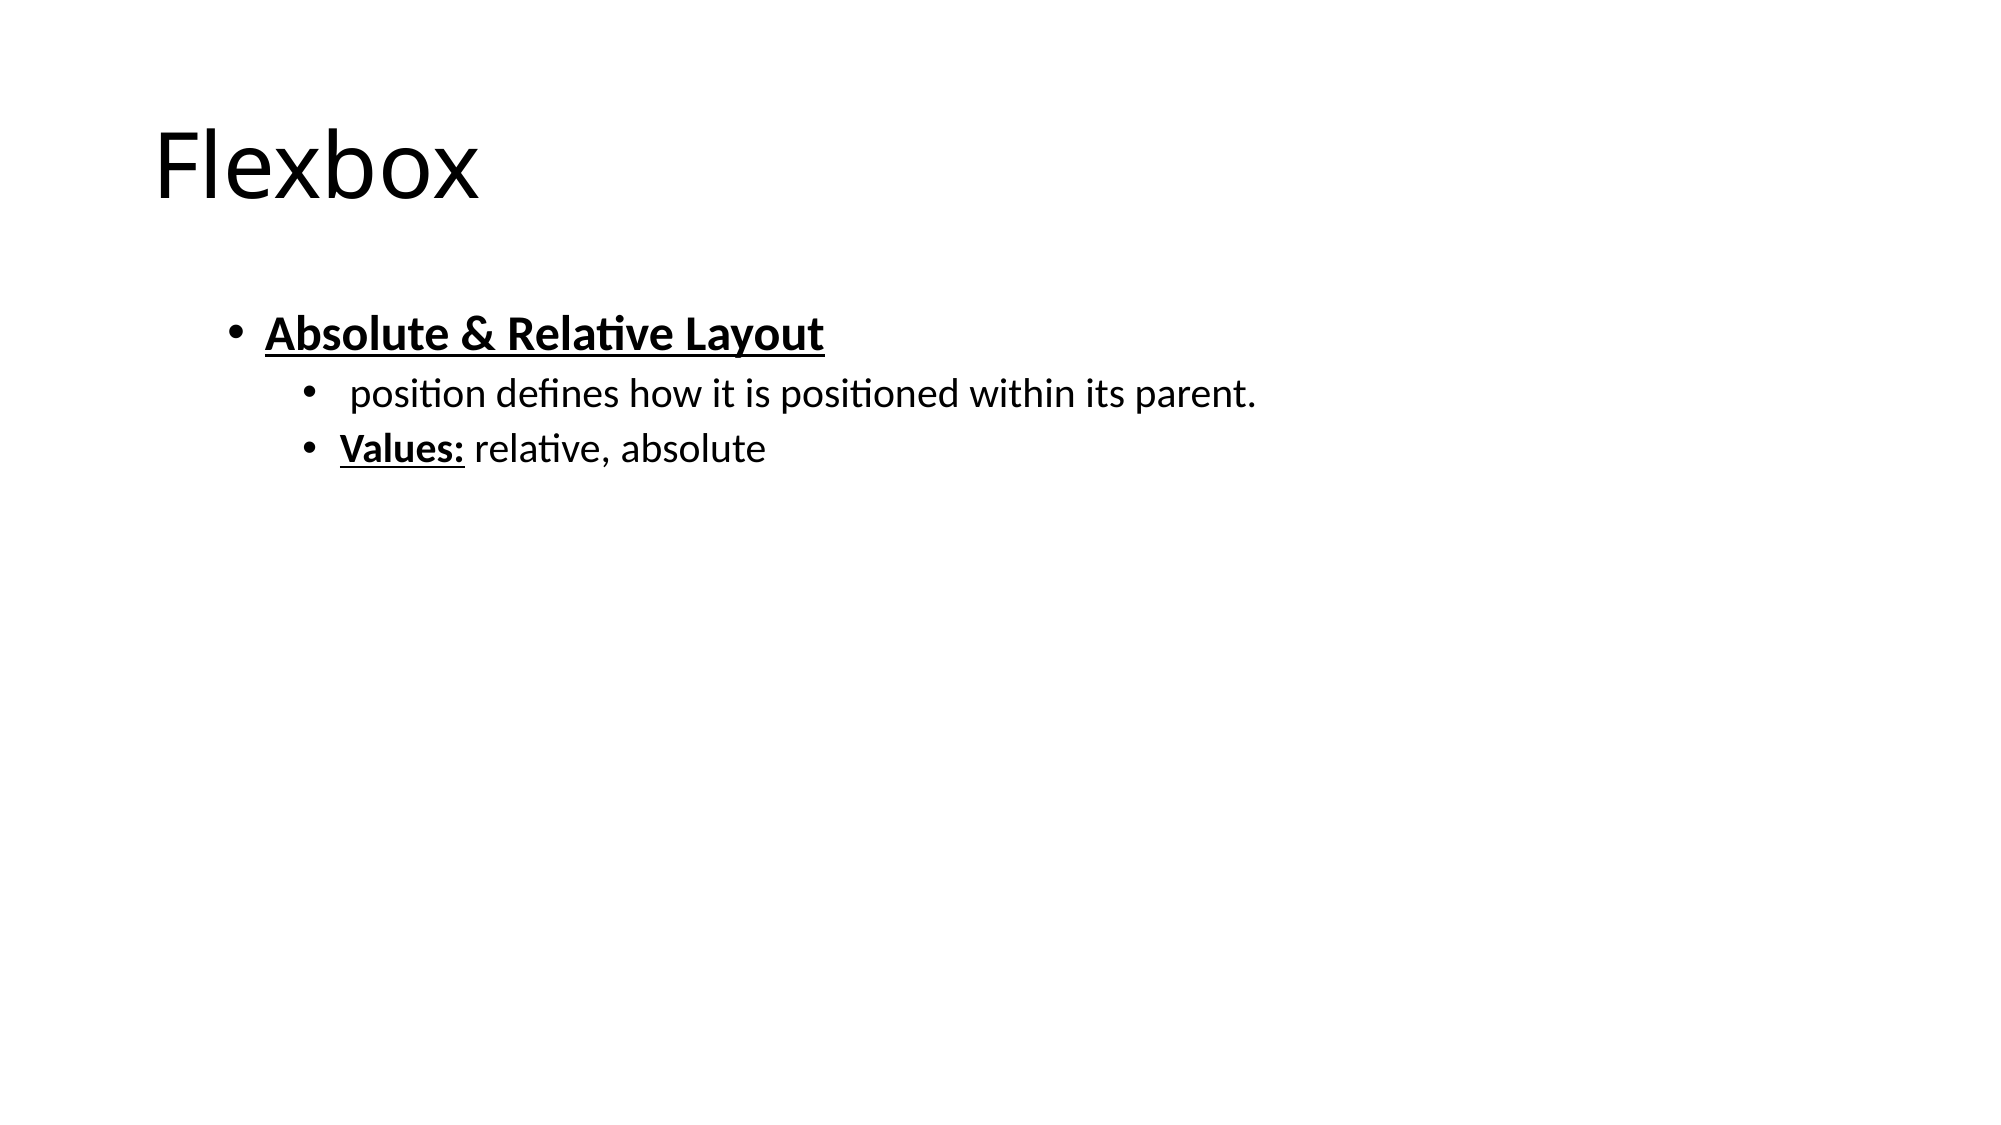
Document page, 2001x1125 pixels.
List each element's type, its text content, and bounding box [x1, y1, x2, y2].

title Flexbox [137, 59, 1863, 278]
list Absolute & Relative Layout position defines how it is positioned within its parent. Values: relative, absolute [137, 299, 1863, 1014]
